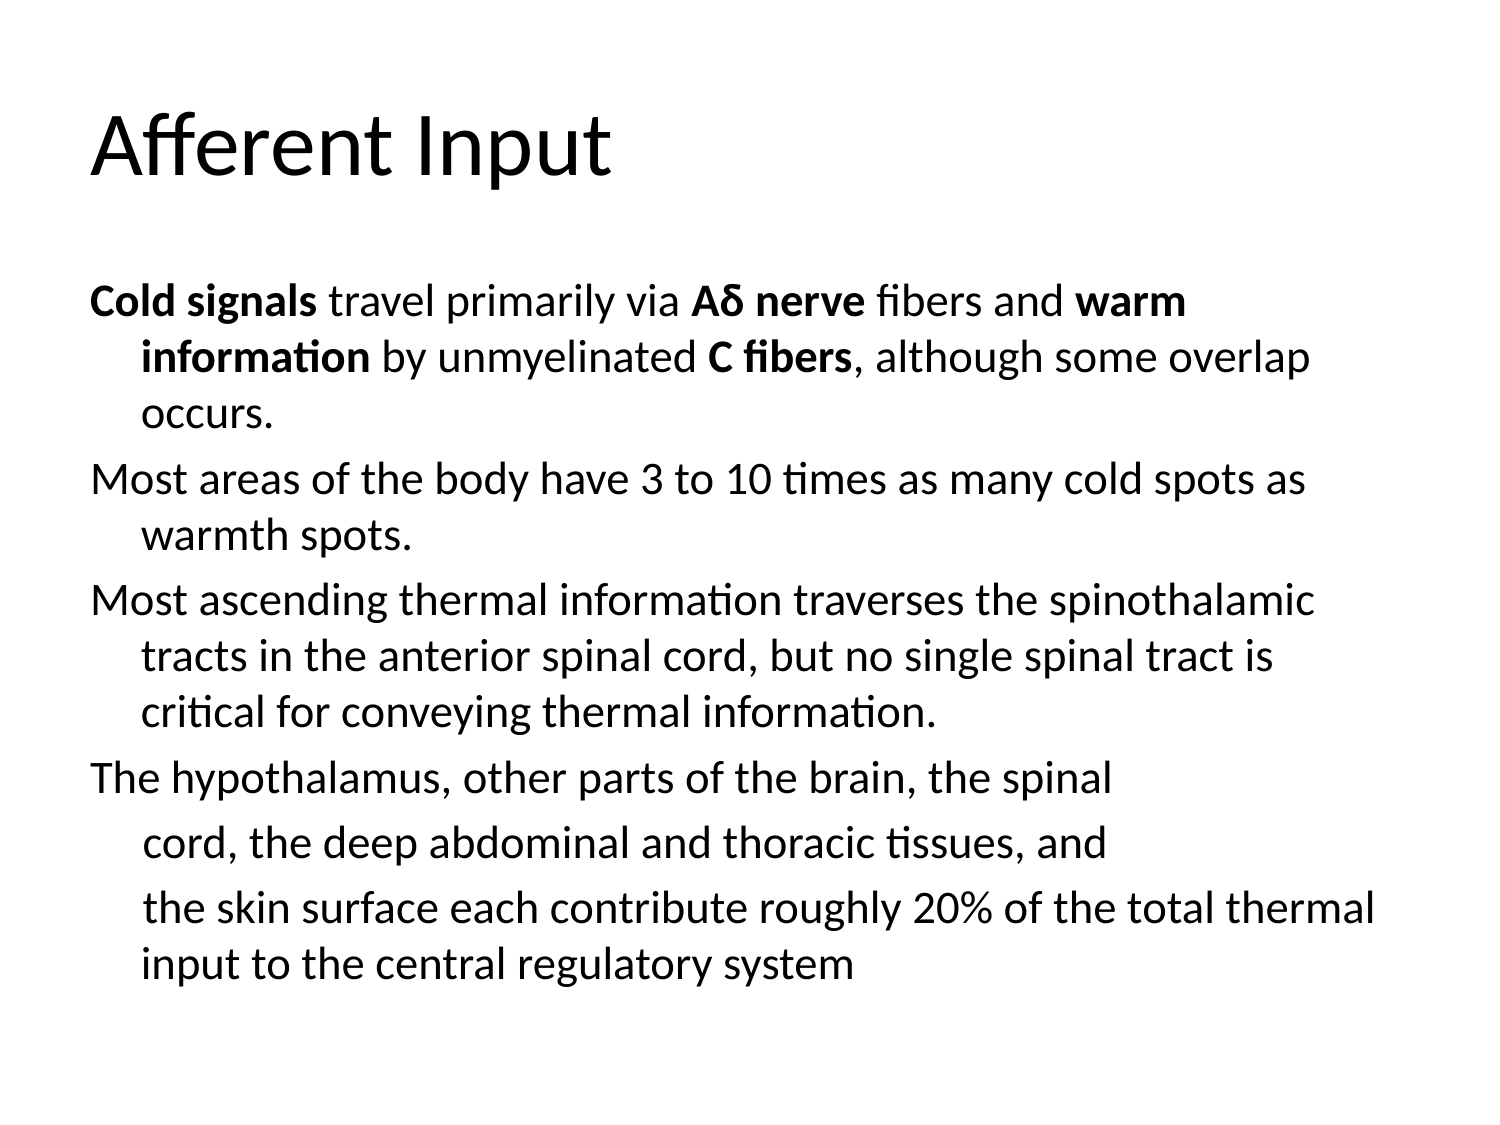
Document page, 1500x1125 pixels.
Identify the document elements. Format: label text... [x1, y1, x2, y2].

title Afferent Input [75, 45, 1425, 233]
list Cold signals travel primarily via Aδ nerve fibers and warm information by unmyelinated C fibers, although some overlap occurs. Most areas of the body have 3 to 10 times as many cold spots as warmth spots. Most ascending thermal information traverses the spinothalamic tracts in the anterior spinal cord, but no single spinal tract is critical for conveying thermal information. The hypothalamus, other parts of the brain, the spinal cord, the deep abdominal and thoracic tissues, and the skin surface each contribute roughly 20% of the total thermal input to the central regulatory system [75, 262, 1425, 1005]
